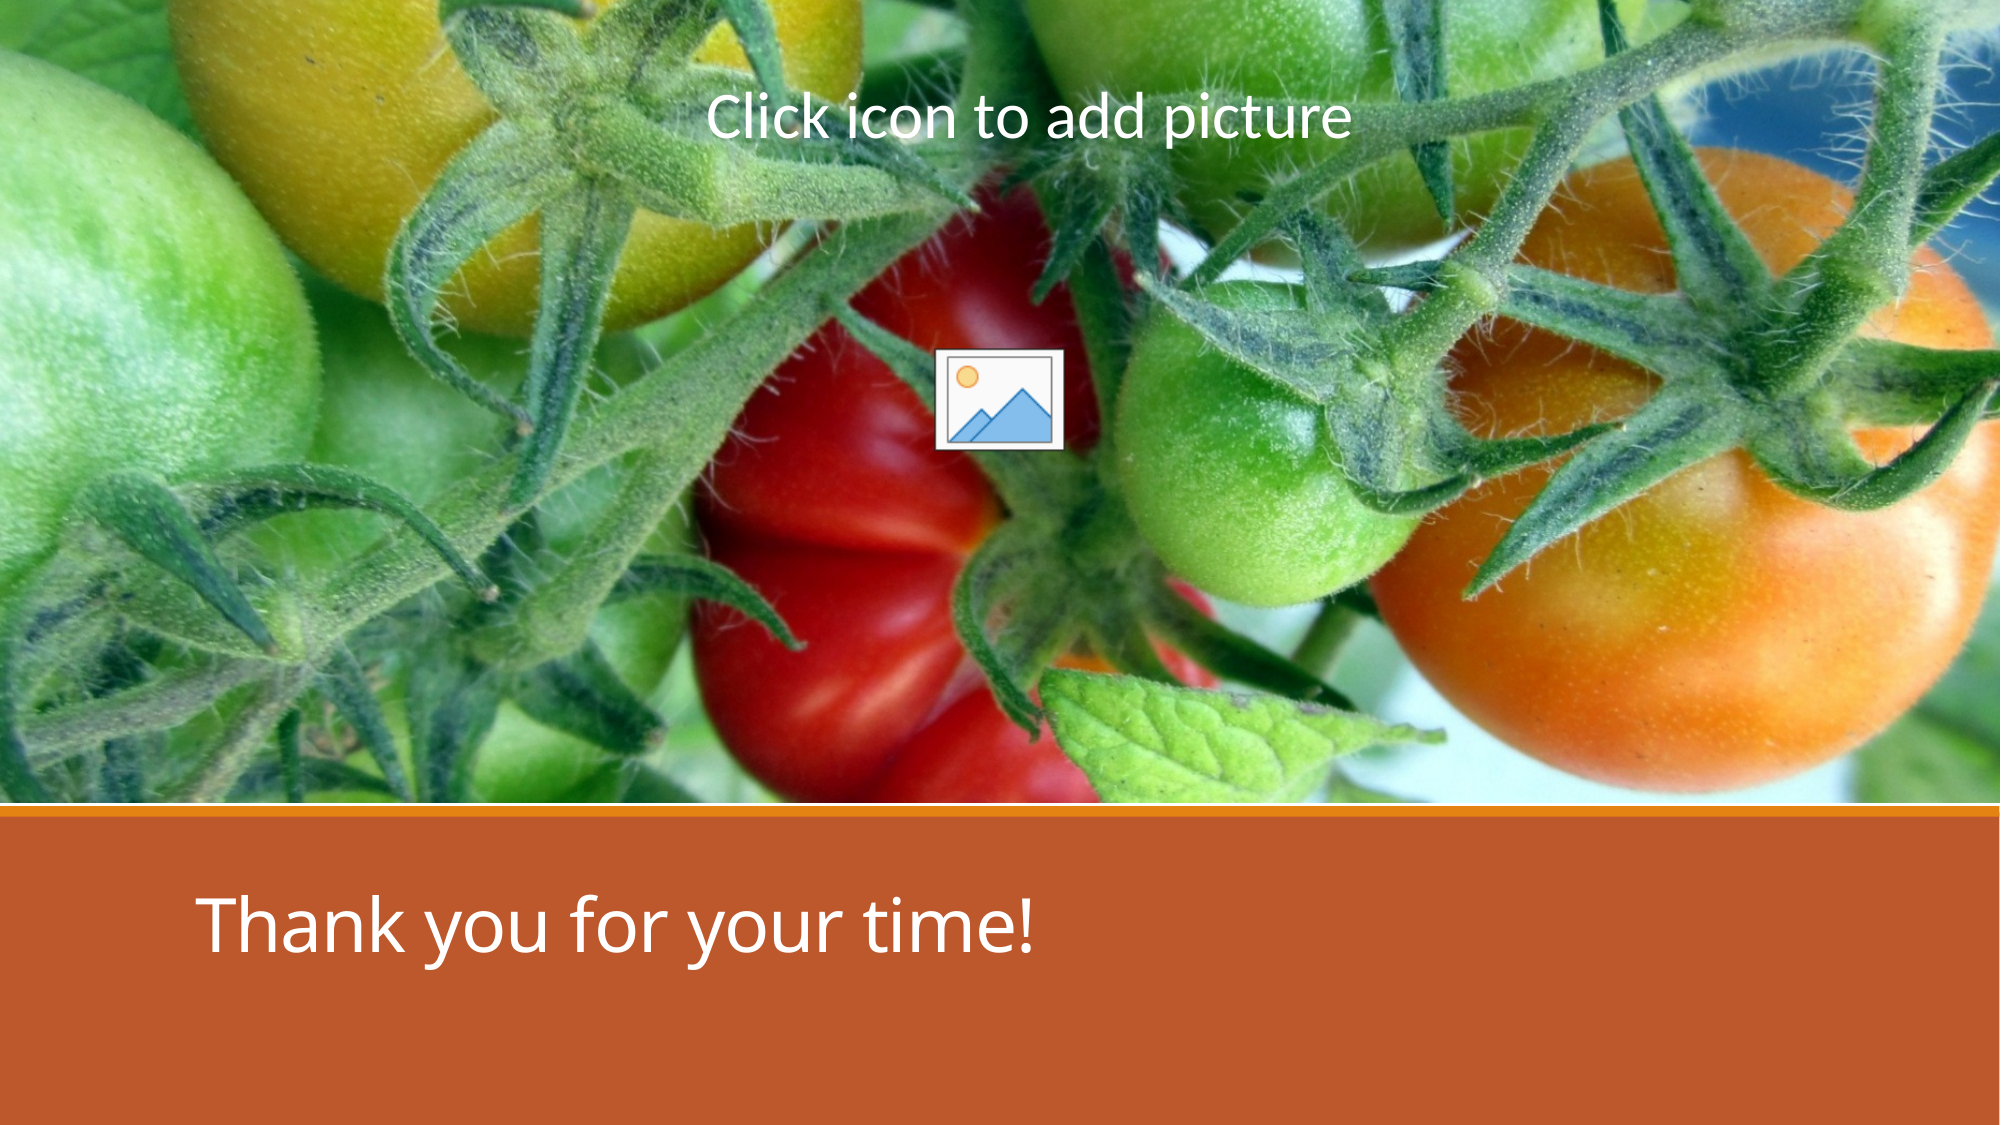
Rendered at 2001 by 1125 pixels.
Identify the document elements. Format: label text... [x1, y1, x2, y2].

picture [0, 0, 2000, 804]
title Thank you for your time! [180, 832, 1839, 968]
